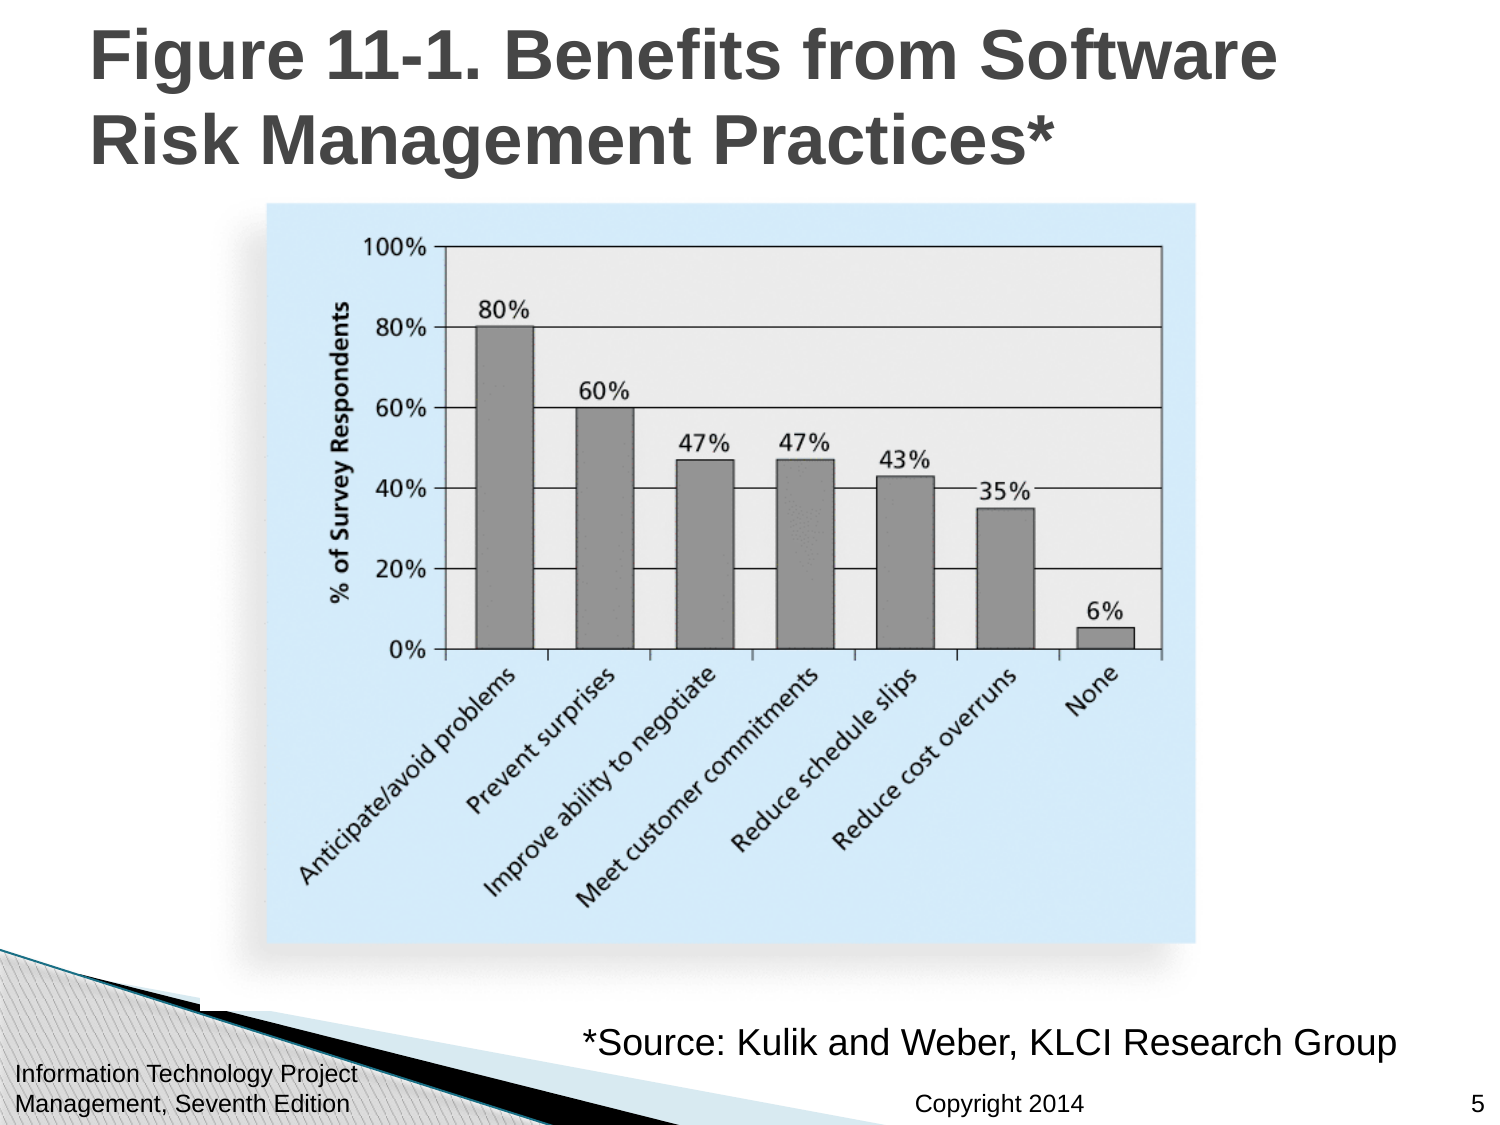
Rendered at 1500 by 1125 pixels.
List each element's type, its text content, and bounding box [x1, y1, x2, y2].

slide_number 5 [1408, 1071, 1500, 1125]
picture [199, 187, 1213, 1012]
footer Information Technology Project Management, Seventh Edition [0, 1065, 425, 1125]
text_box *Source: Kulik and Weber, KLCI Research Group [567, 1010, 1500, 1071]
title Figure 11-1. Benefits from Software Risk Management Practices* [75, 0, 1425, 188]
